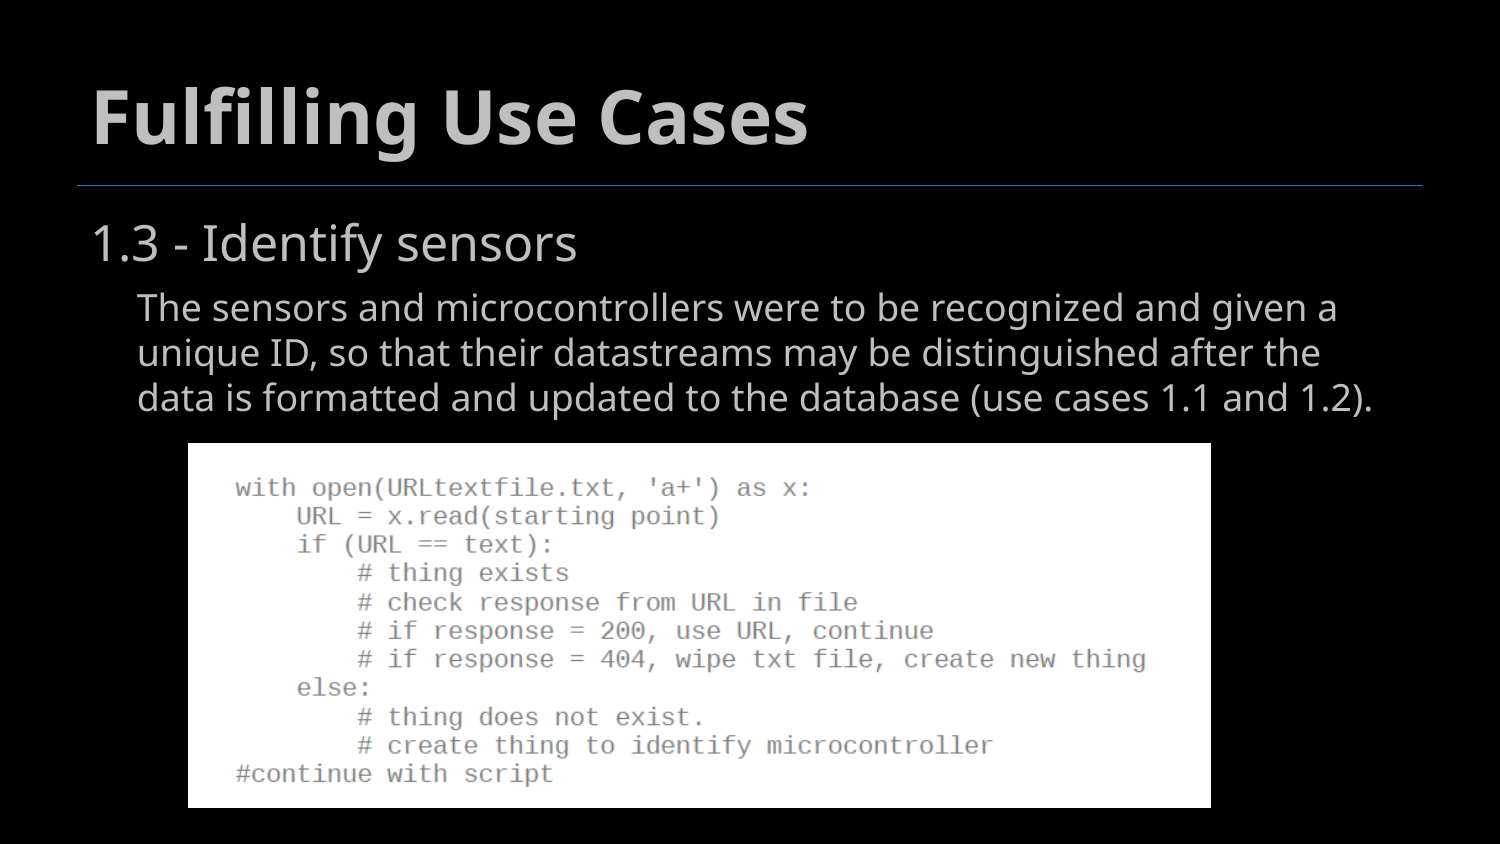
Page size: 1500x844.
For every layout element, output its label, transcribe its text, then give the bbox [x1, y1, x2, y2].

list 1.3 - Identify sensors The sensors and microcontrollers were to be recognized and given a unique ID, so that their datastreams may be distinguished after the data is formatted and updated to the database (use cases 1.1 and 1.2). [75, 196, 1425, 808]
picture [187, 443, 1212, 809]
title Fulfilling Use Cases [75, 33, 1425, 175]
